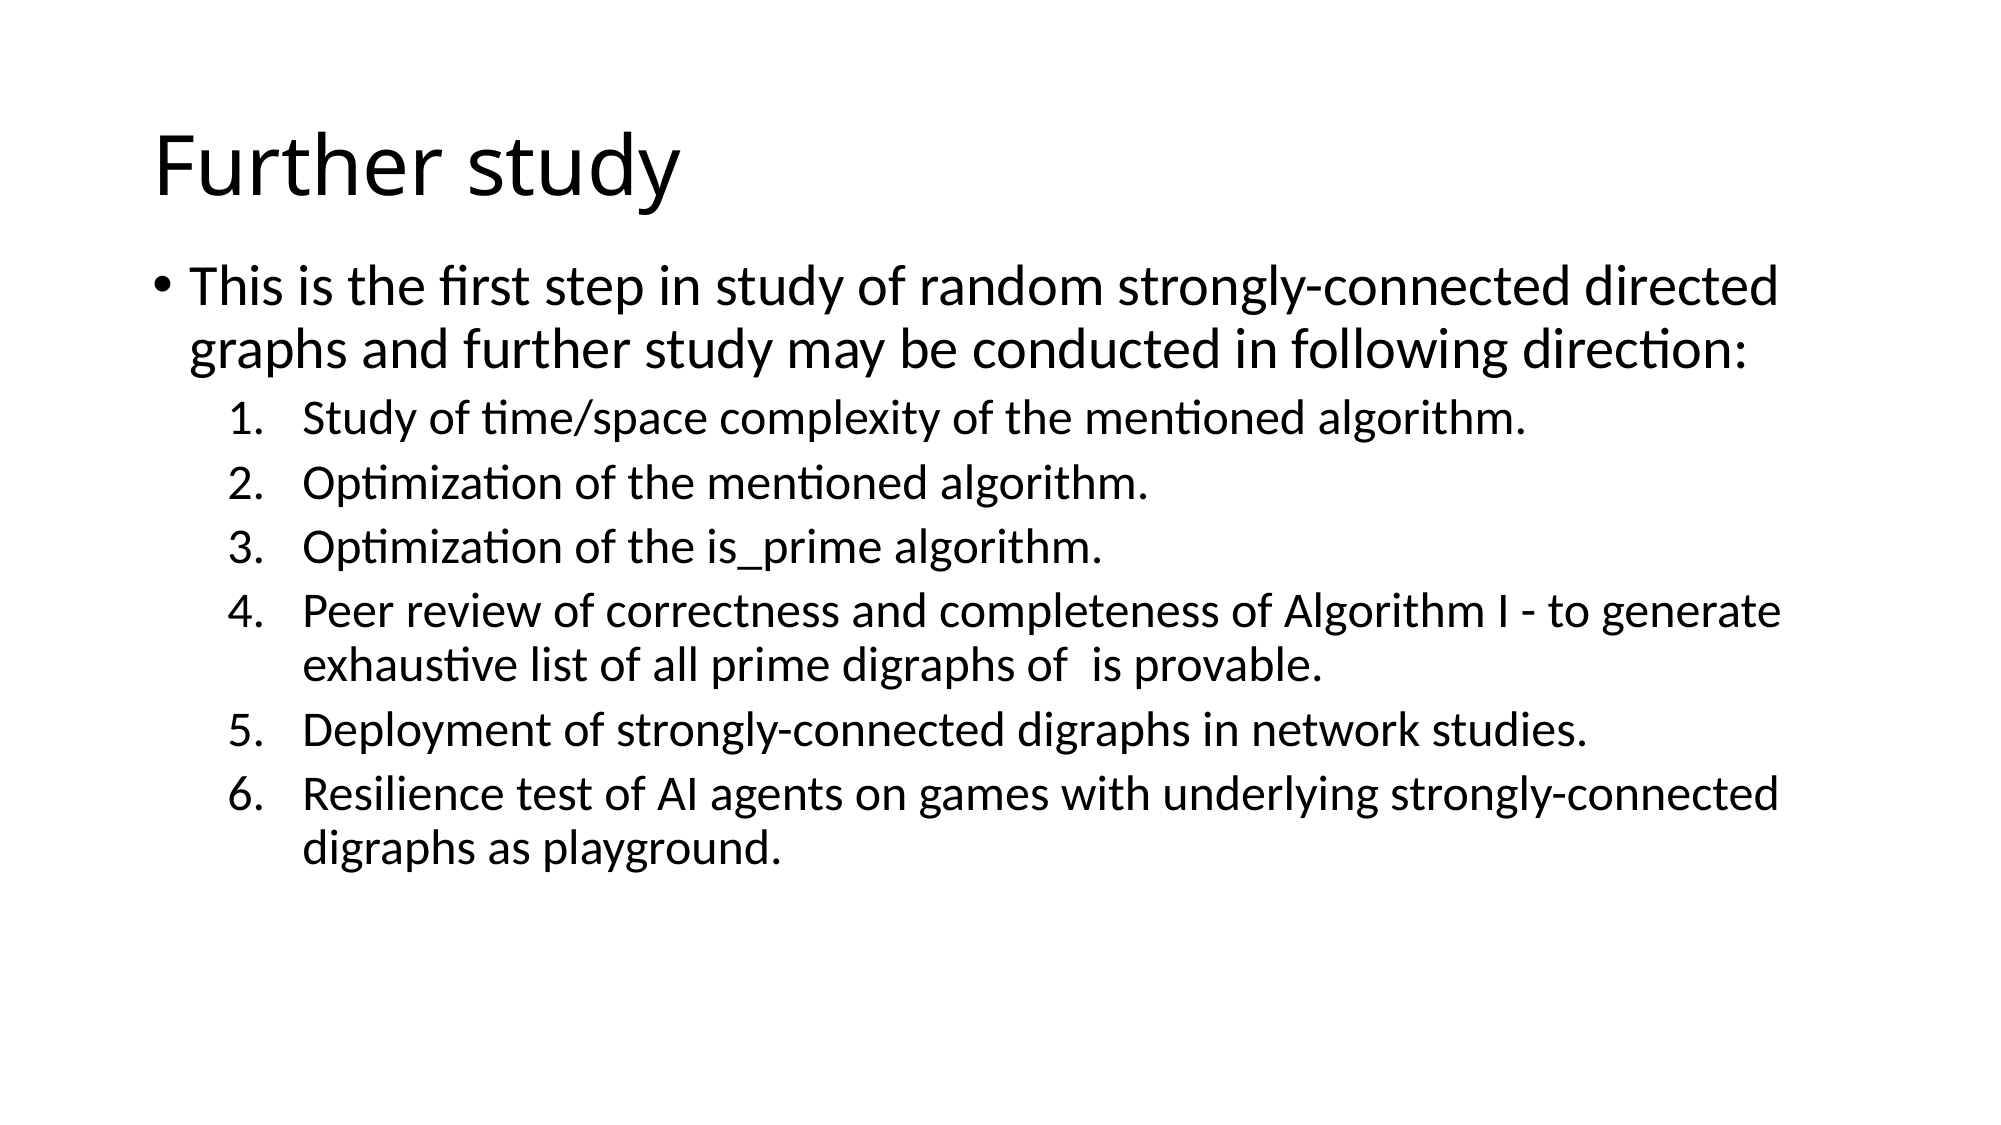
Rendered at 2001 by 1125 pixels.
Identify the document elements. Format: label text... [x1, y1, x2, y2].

title Further study [137, 59, 1863, 278]
